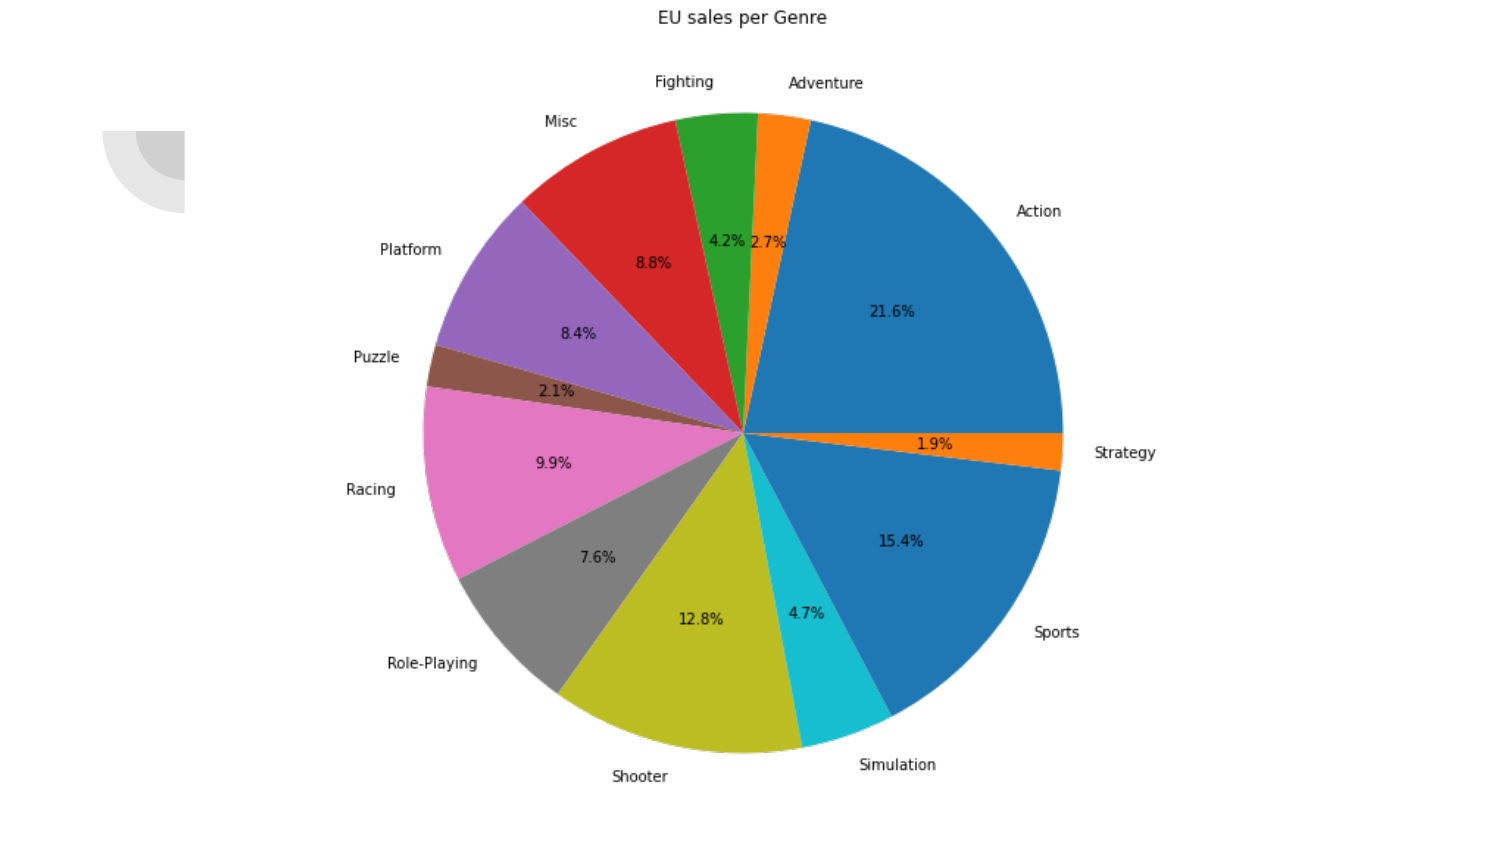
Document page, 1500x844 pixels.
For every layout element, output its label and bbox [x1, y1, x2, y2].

picture [332, 0, 1167, 844]
